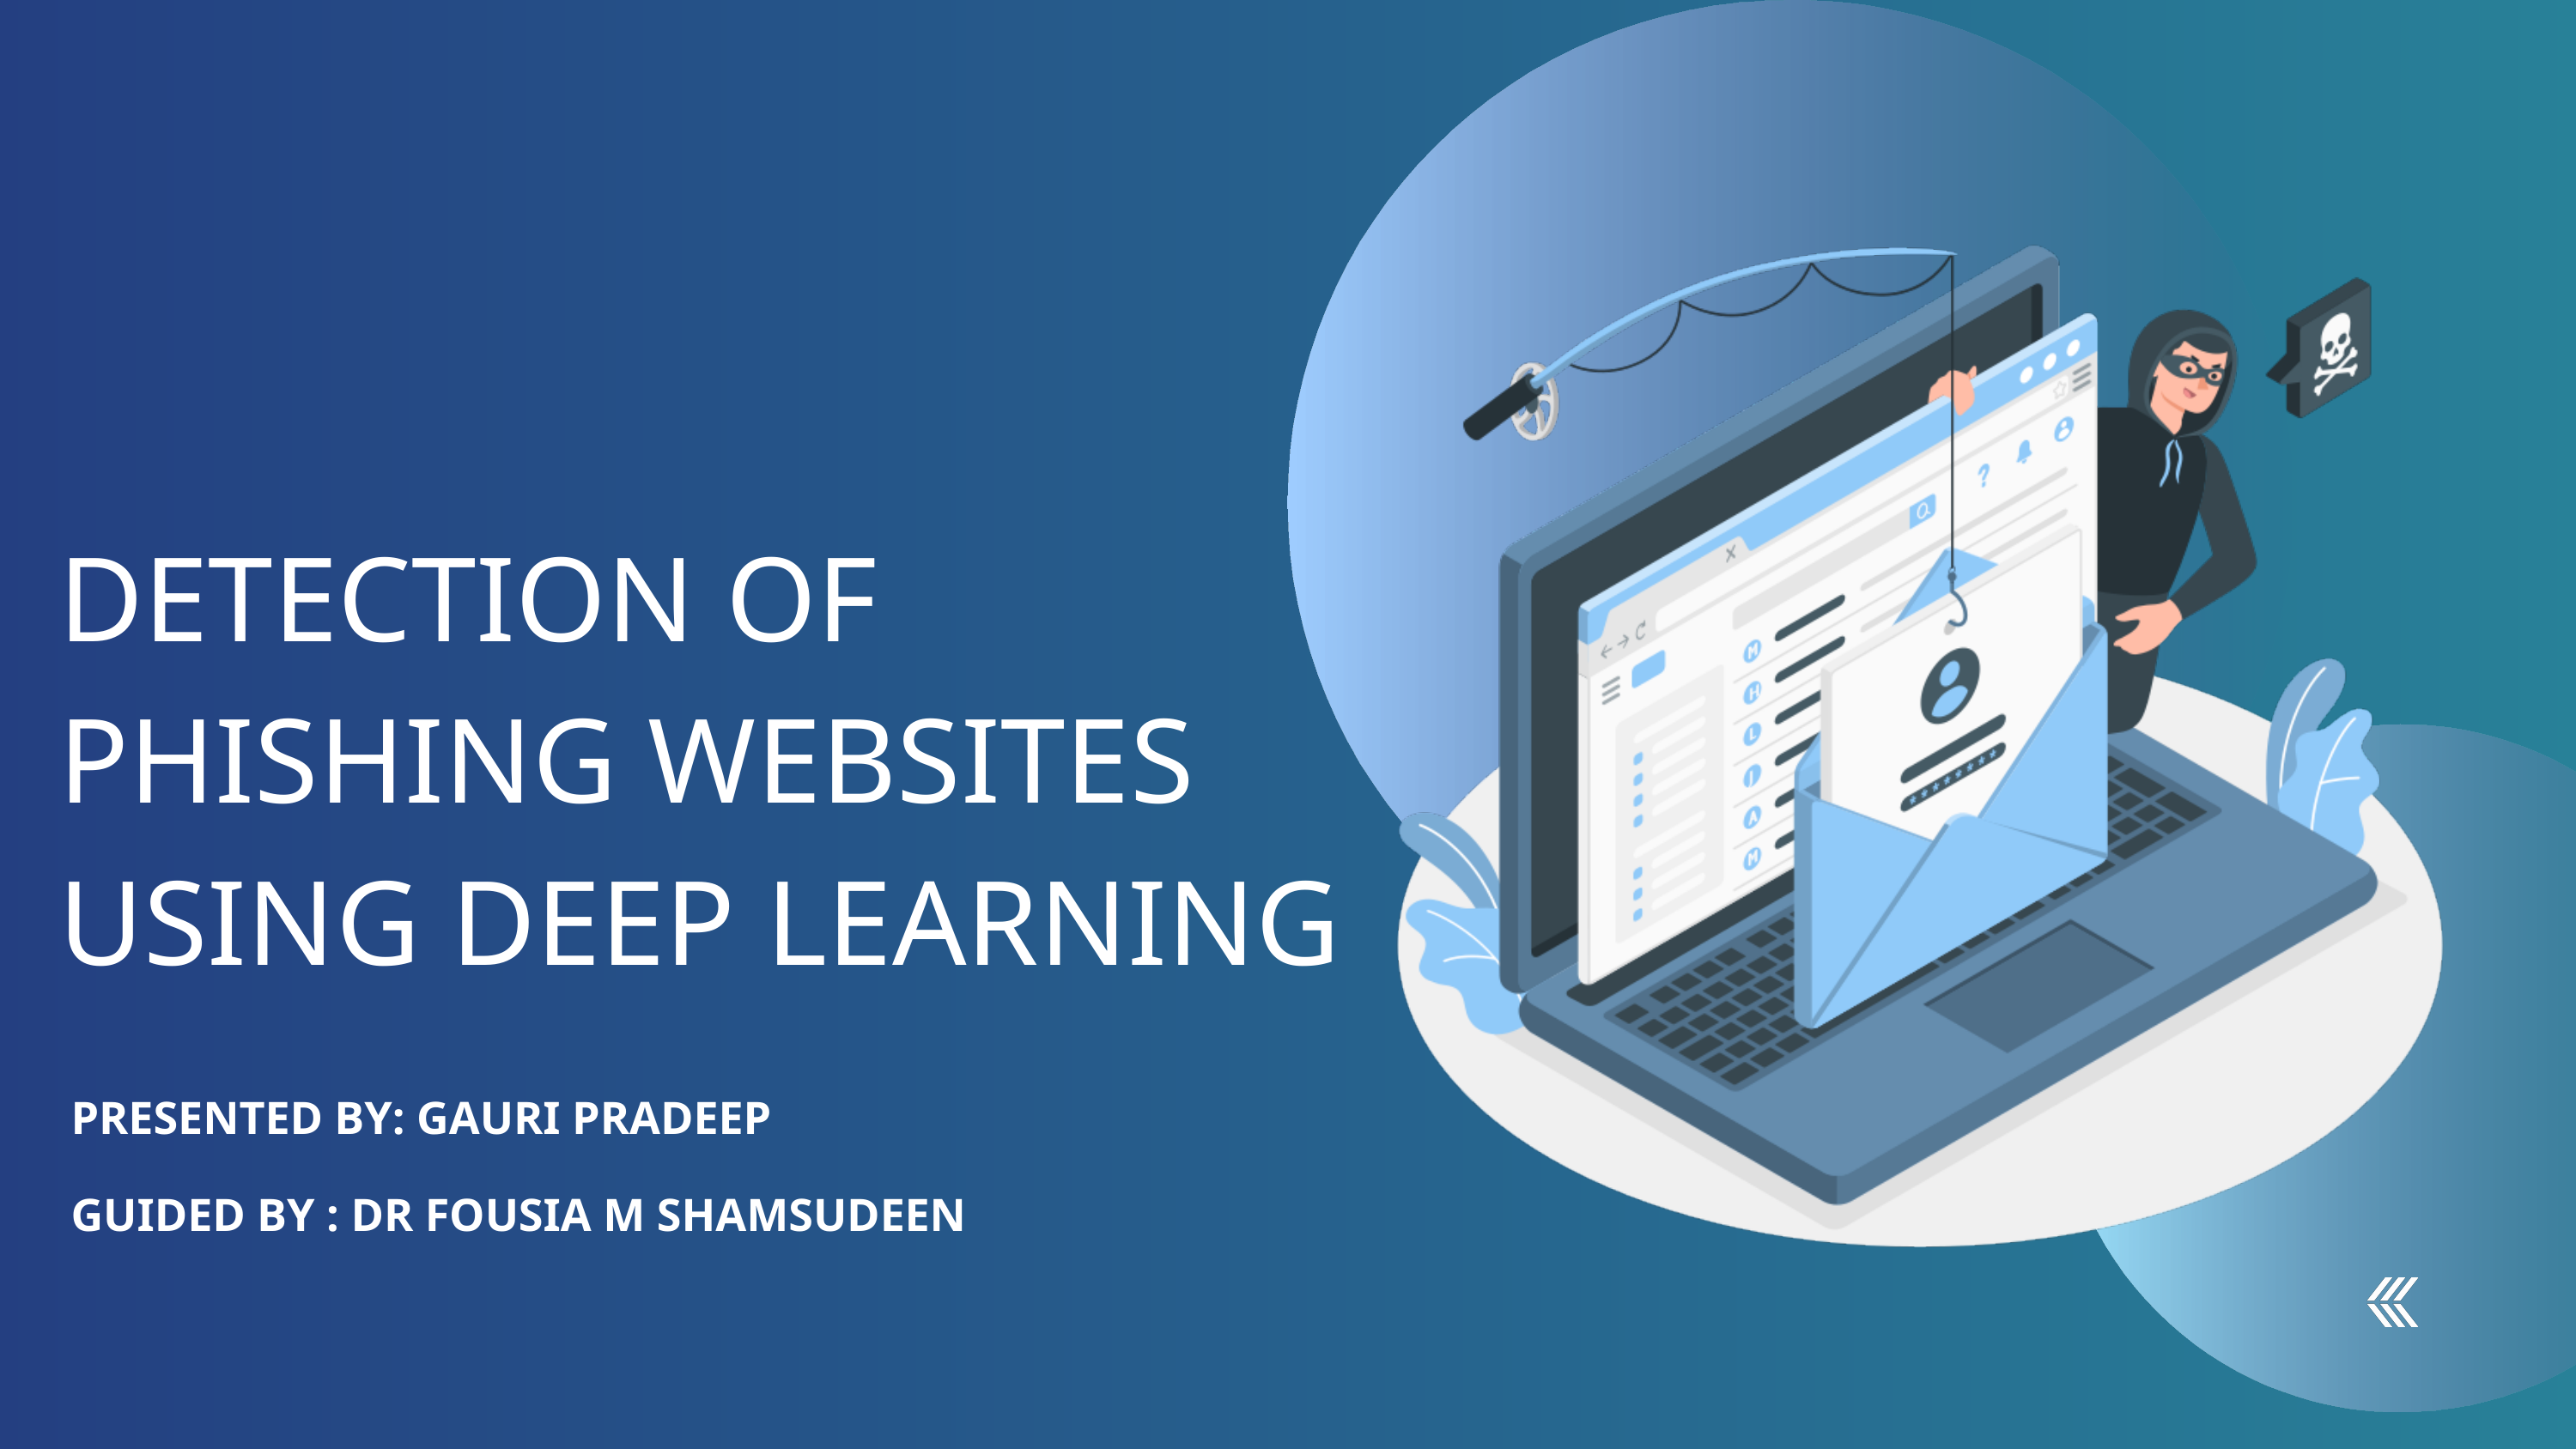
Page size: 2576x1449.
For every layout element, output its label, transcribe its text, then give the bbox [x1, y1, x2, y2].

text_box GUIDED BY : DR FOUSIA M SHAMSUDEEN [70, 1167, 1203, 1240]
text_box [1287, 0, 2293, 1005]
text_box [2296, 170, 2475, 723]
text_box DETECTION OF PHISHING WEBSITES USING DEEP LEARNING [58, 502, 1283, 989]
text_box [2056, 724, 2576, 1413]
text_box [1366, 1012, 2051, 1278]
text_box PRESENTED BY: GAURI PRADEEP [70, 1070, 995, 1143]
